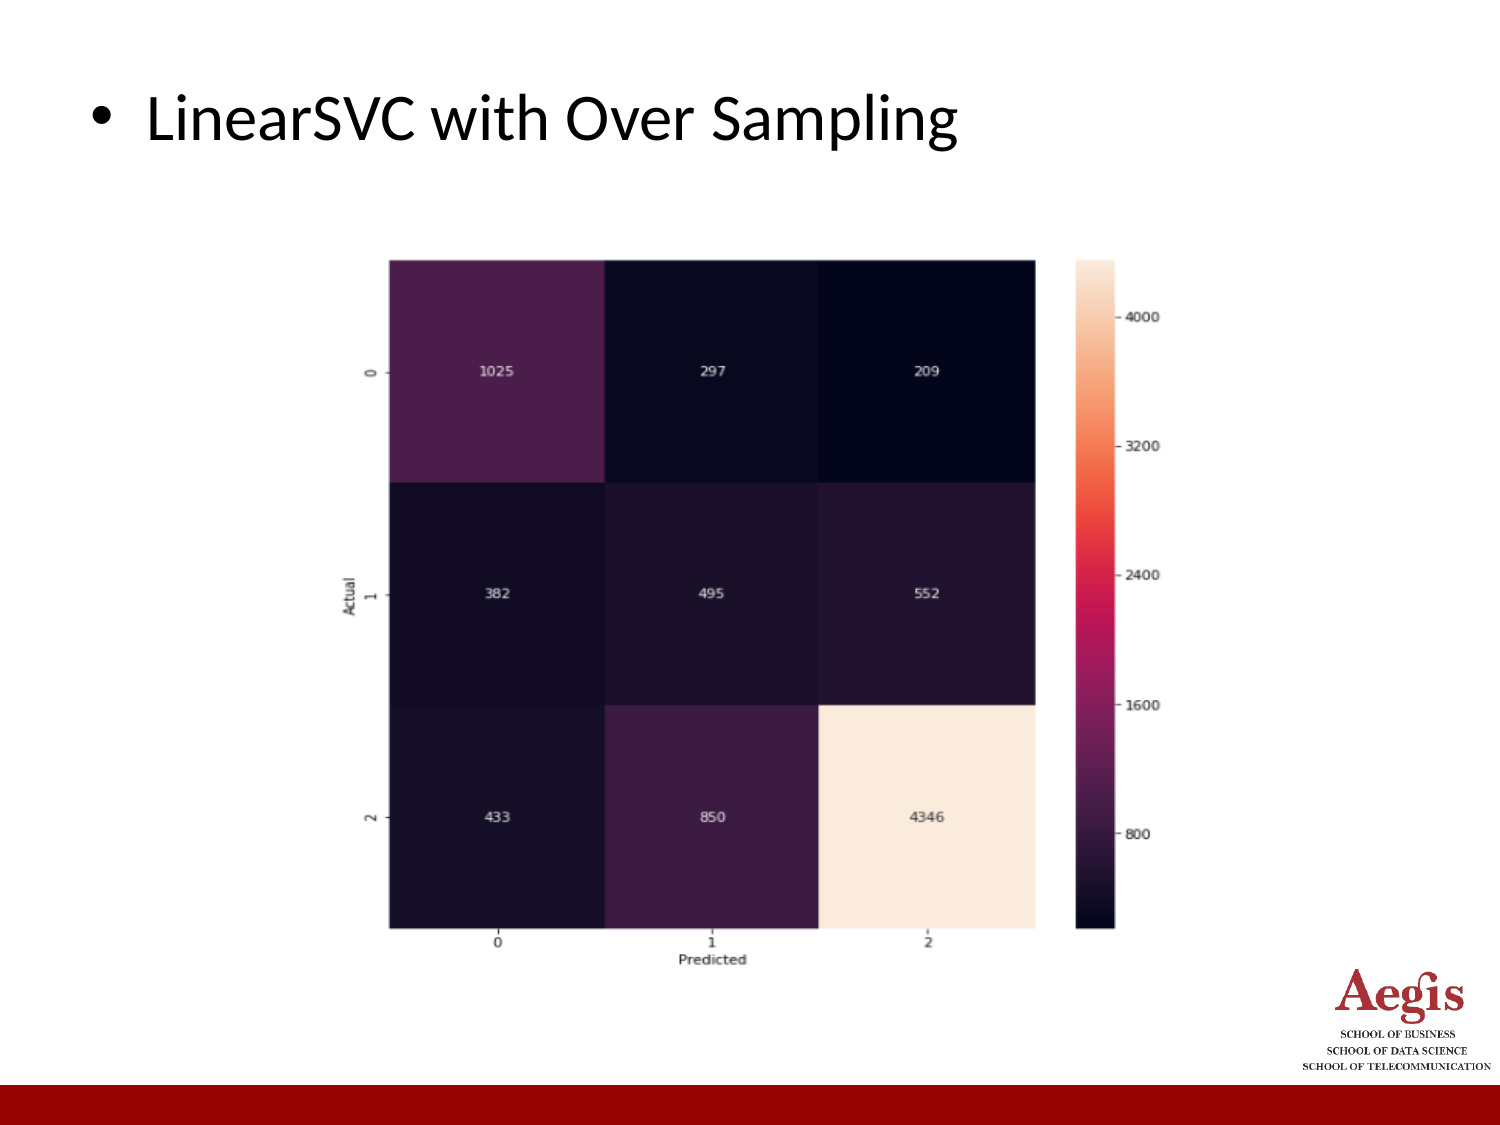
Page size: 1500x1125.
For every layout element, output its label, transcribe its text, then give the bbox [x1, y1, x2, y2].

picture [1303, 969, 1491, 1070]
list LinearSVC with Over Sampling [75, 66, 1425, 809]
picture [330, 243, 1170, 987]
